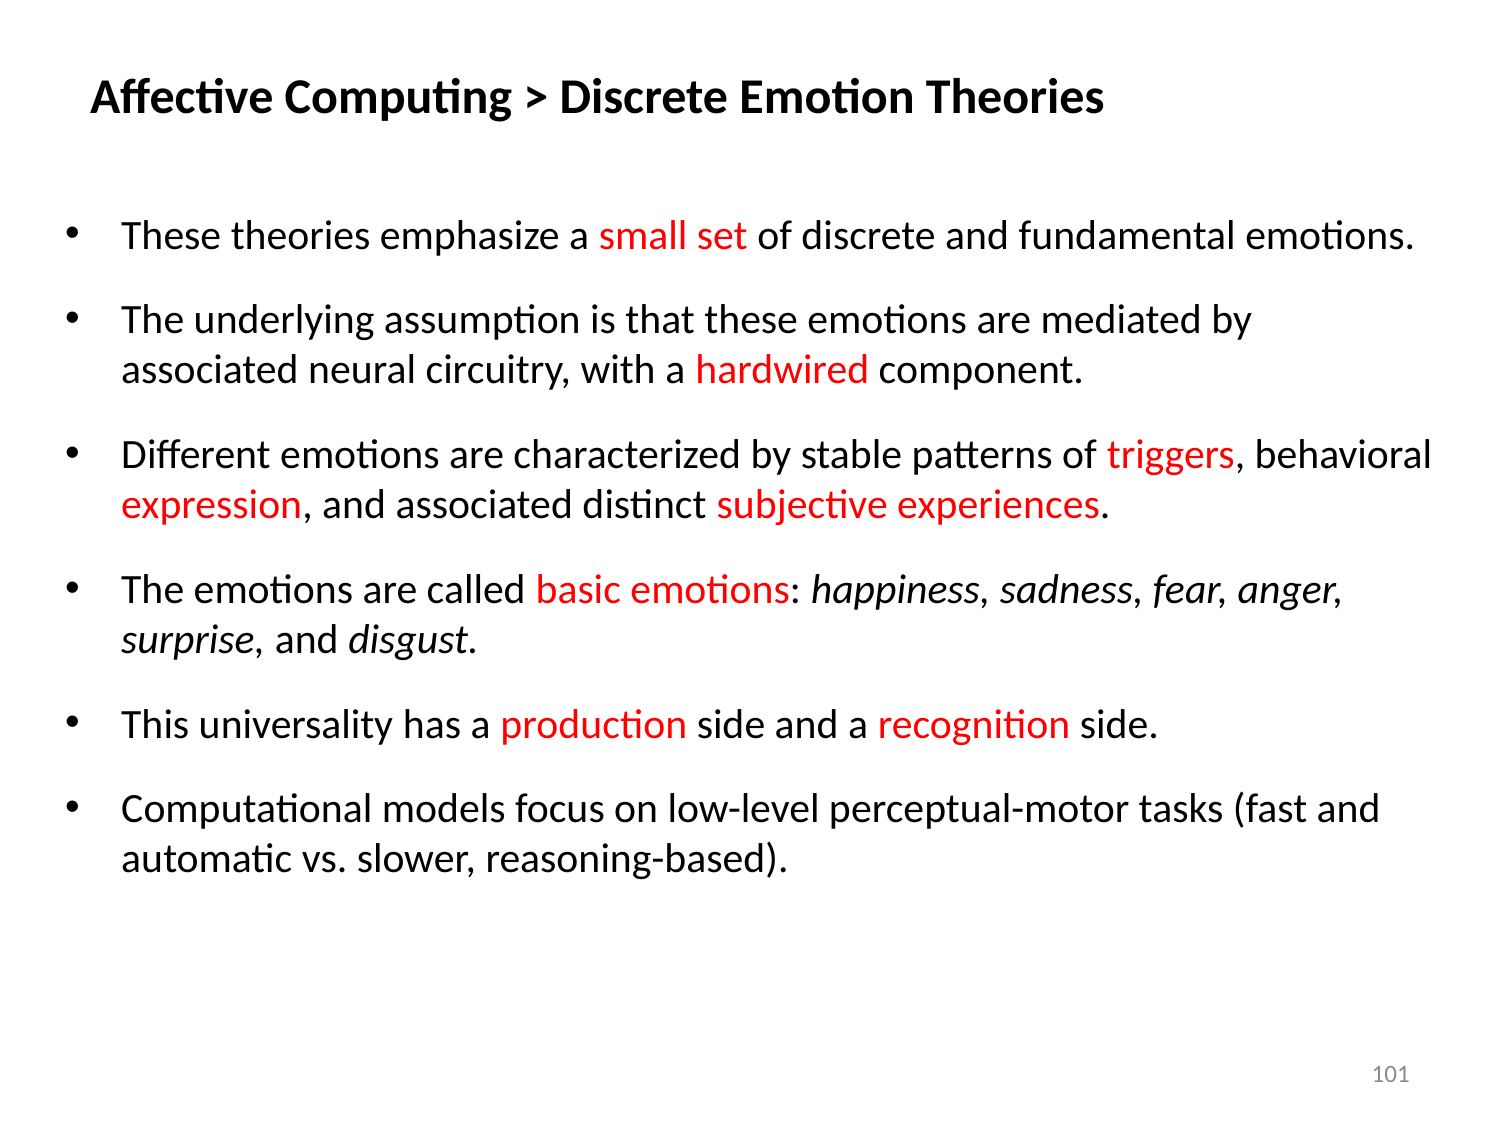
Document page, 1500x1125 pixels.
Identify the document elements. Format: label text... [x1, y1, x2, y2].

text_box These theories emphasize a small set of discrete and fundamental emotions. The underlying assumption is that these emotions are mediated by associated neural circuitry, with a hardwired component. Different emotions are characterized by stable patterns of triggers, behavioral expression, and associated distinct subjective experiences. The emotions are called basic emotions: happiness, sadness, fear, anger, surprise, and disgust. This universality has a production side and a recognition side. Computational models focus on low-level perceptual-motor tasks (fast and automatic vs. slower, reasoning-based). [50, 200, 1450, 1050]
slide_number 101 [1074, 1042, 1425, 1103]
text_box Affective Computing > Discrete Emotion Theories [74, 0, 1425, 188]
